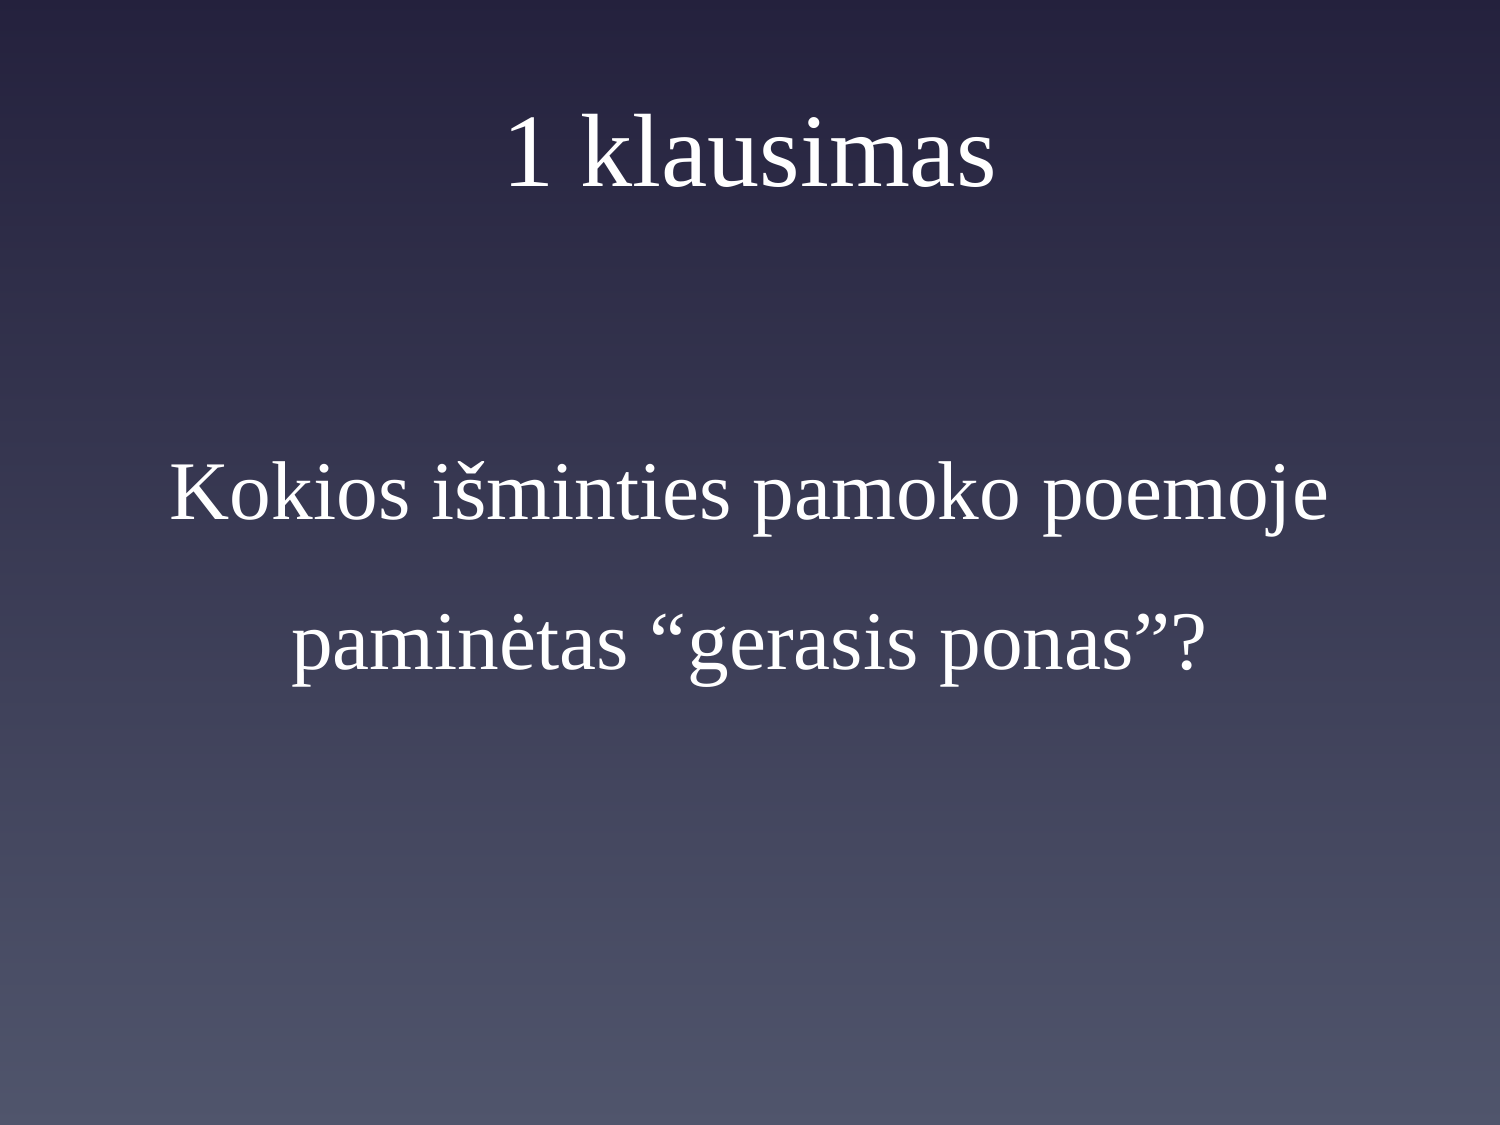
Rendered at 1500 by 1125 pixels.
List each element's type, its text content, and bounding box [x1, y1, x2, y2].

list Kokios išminties pamoko poemoje paminėtas “gerasis ponas”? [75, 262, 1425, 811]
title 1 klausimas [75, 75, 1425, 262]
